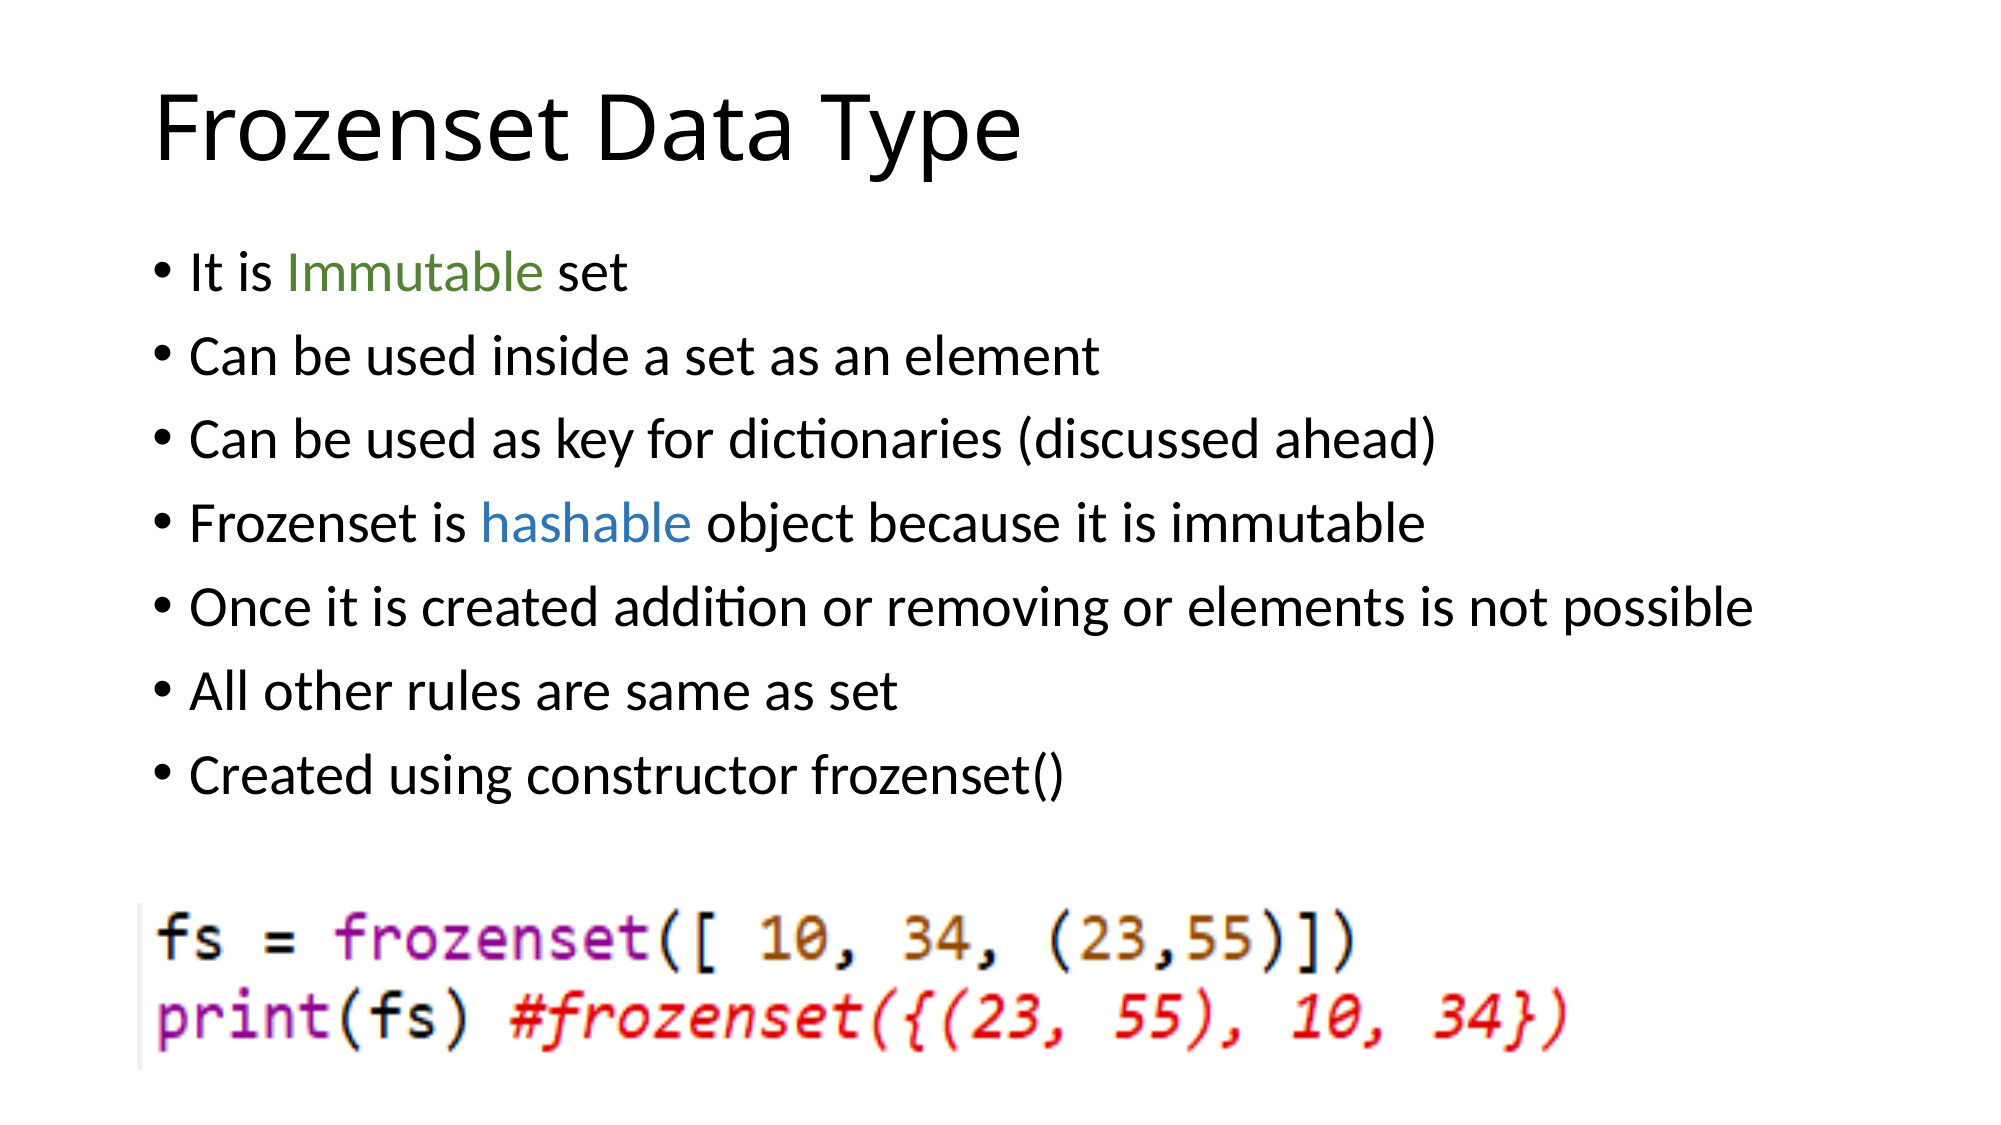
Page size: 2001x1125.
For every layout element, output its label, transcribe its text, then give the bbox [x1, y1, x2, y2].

list It is Immutable set Can be used inside a set as an element Can be used as key for dictionaries (discussed ahead) Frozenset is hashable object because it is immutable Once it is created addition or removing or elements is not possible All other rules are same as set Created using constructor frozenset() [137, 233, 1863, 948]
picture [137, 903, 1582, 1070]
title Frozenset Data Type [137, 59, 1863, 202]
